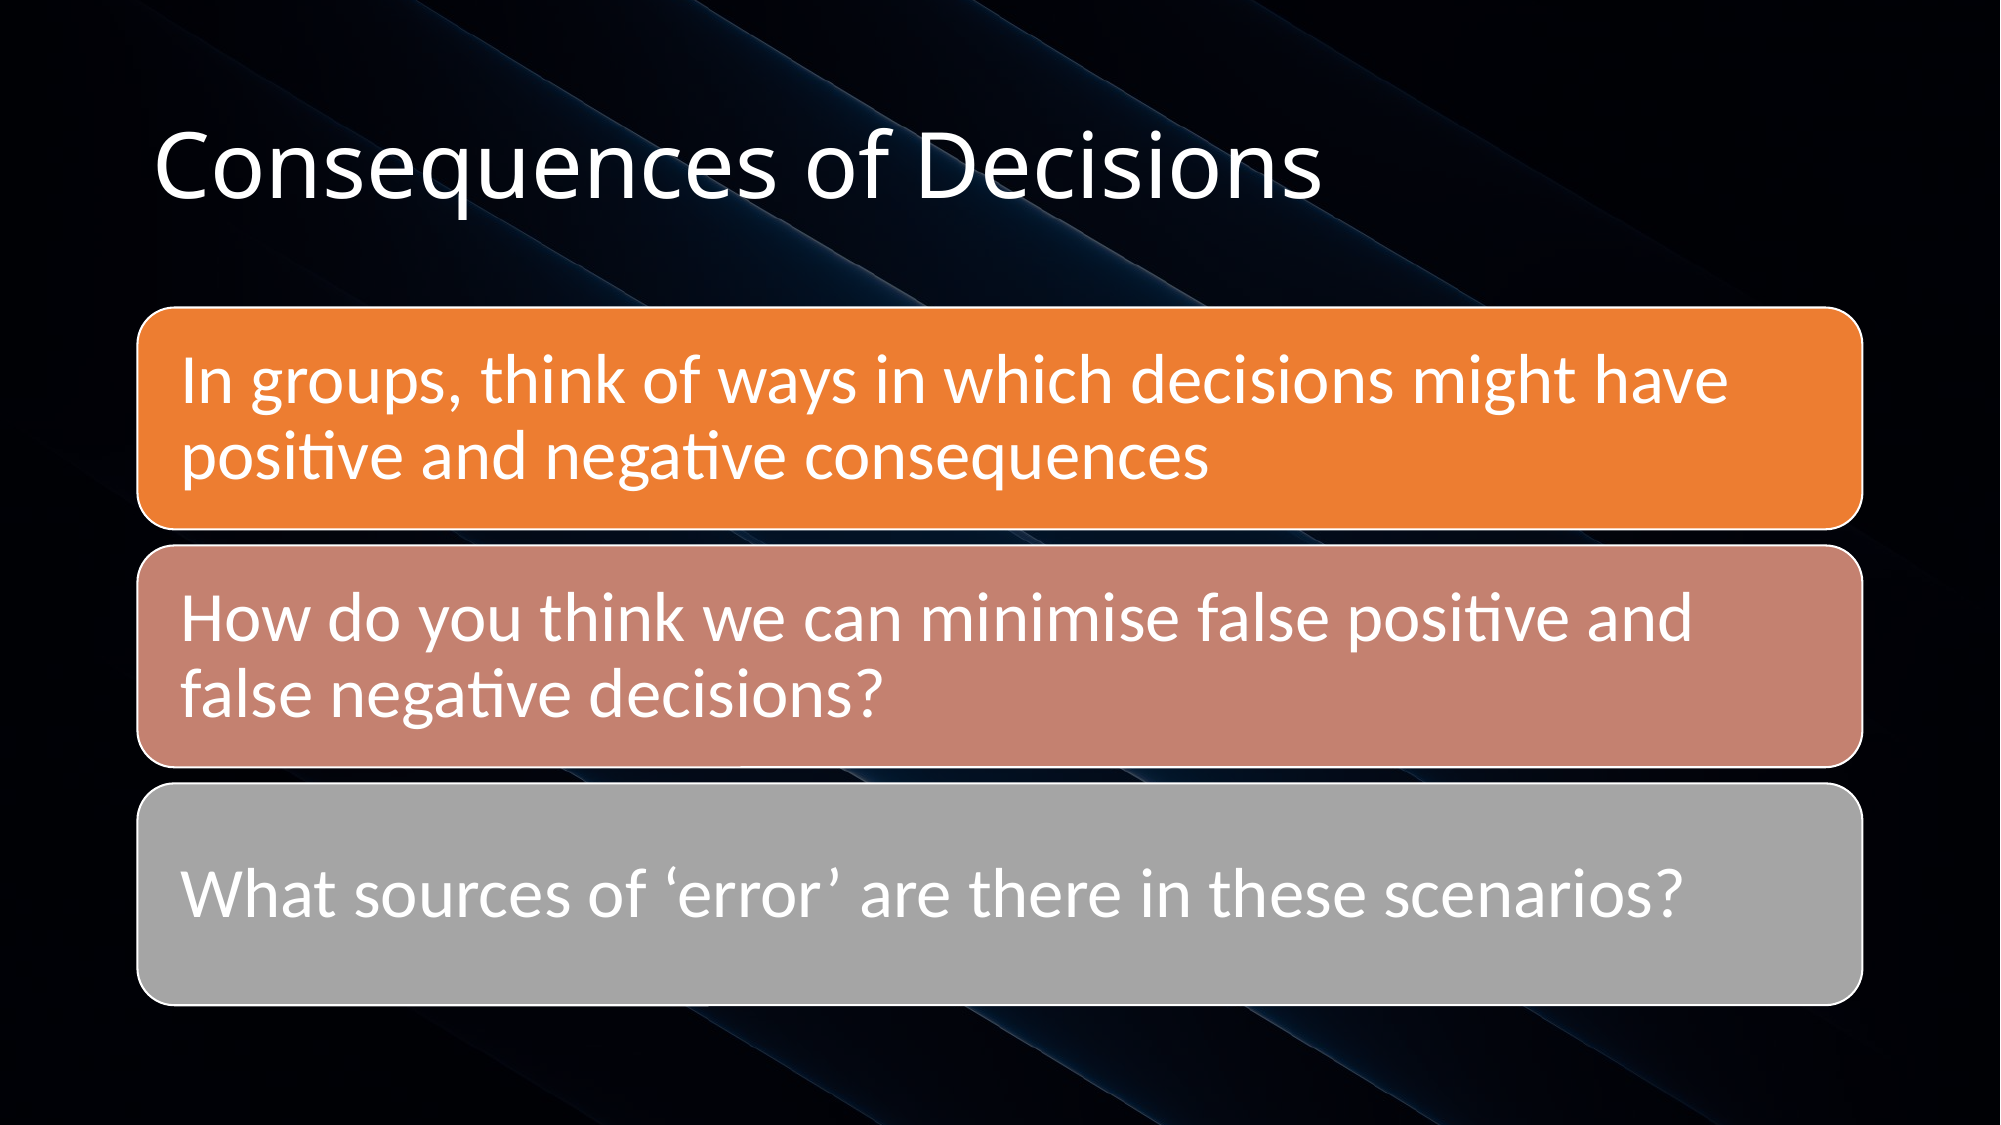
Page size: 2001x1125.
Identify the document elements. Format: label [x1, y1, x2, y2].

picture [0, 0, 2000, 1125]
list [137, 299, 1863, 1014]
